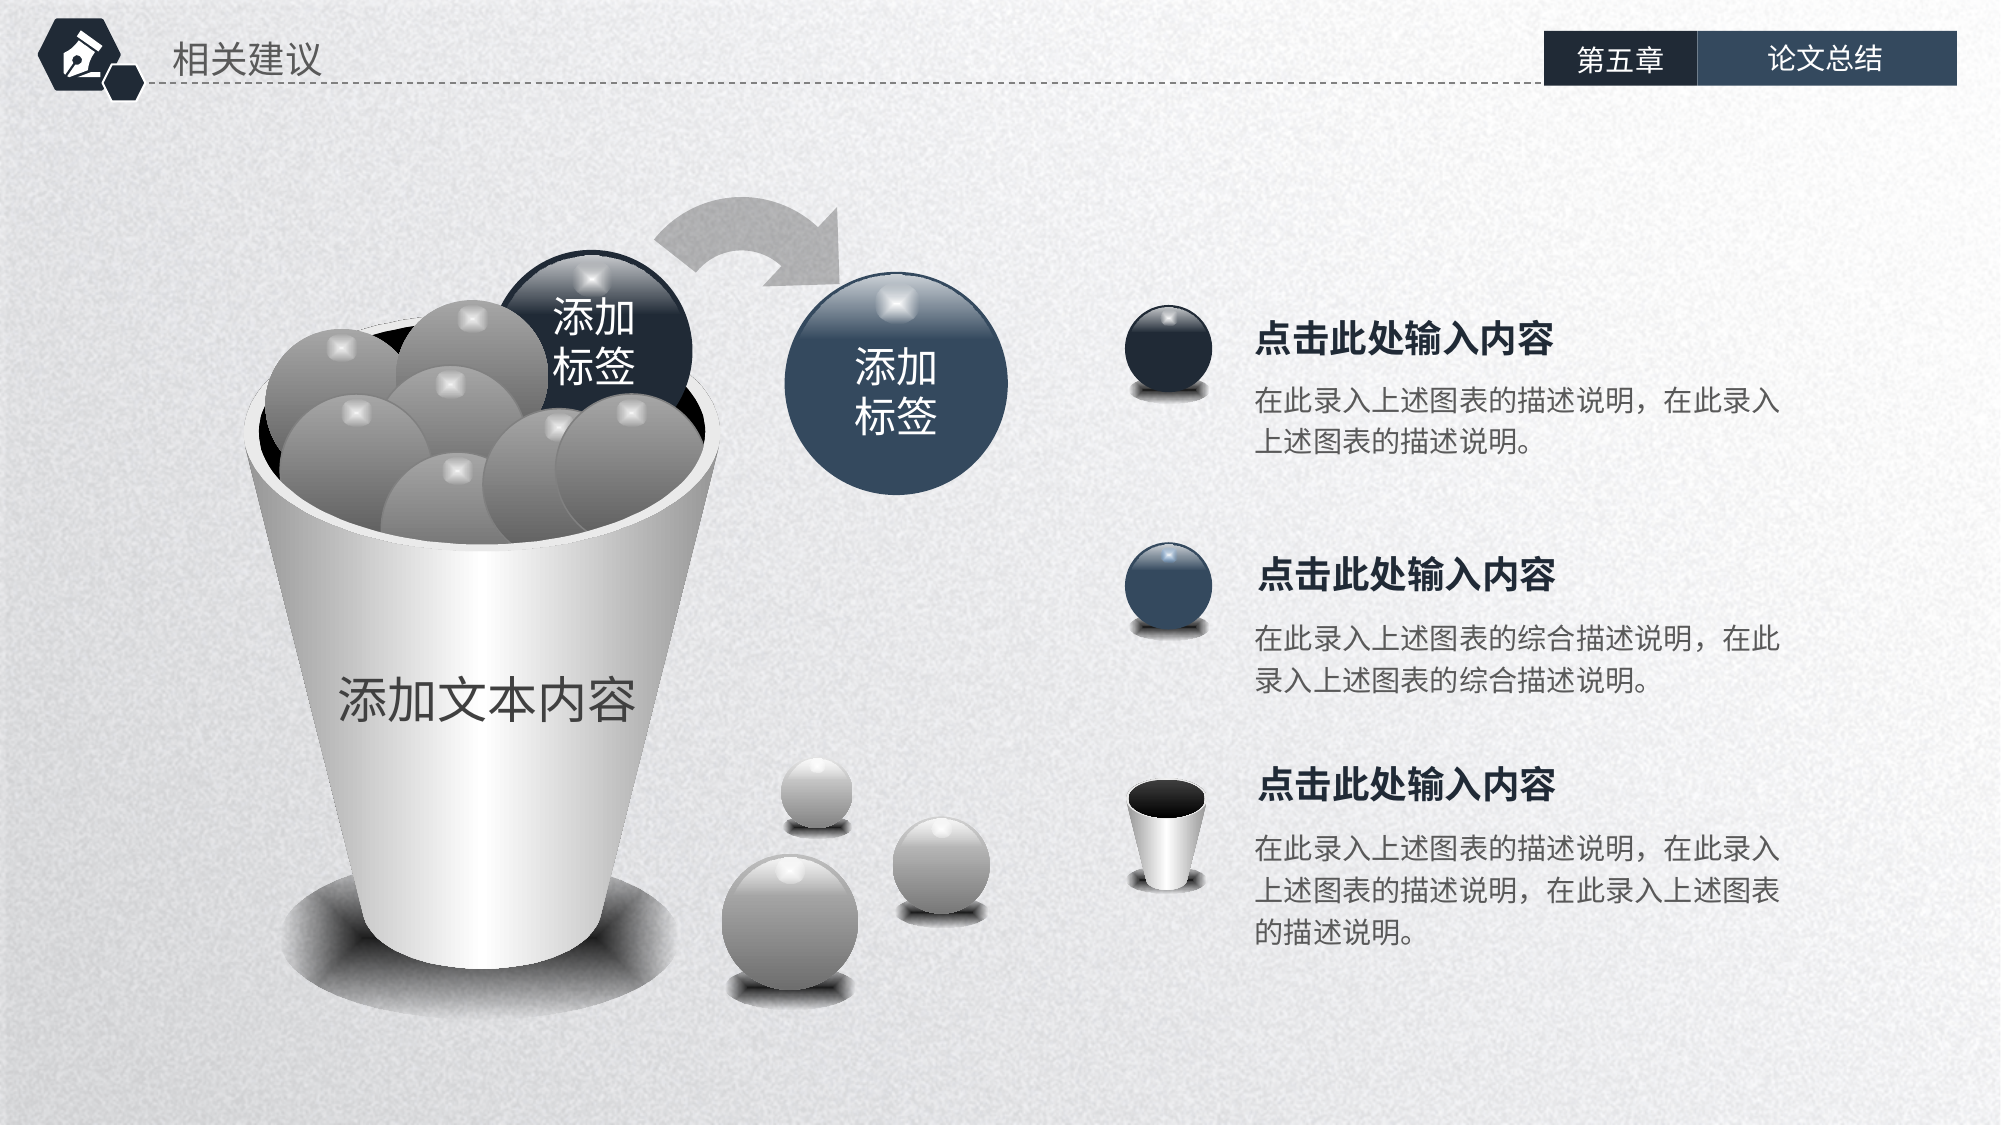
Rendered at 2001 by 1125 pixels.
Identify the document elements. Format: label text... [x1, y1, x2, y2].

text_box 点击此处输入内容 [1238, 541, 1670, 603]
text_box 第五章 [1544, 36, 1698, 83]
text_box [892, 816, 990, 928]
text_box 在此录入上述图表的描述说明，在此录入上述图表的描述说明。 [1235, 365, 1823, 469]
text_box [653, 197, 840, 287]
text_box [1124, 304, 1213, 404]
text_box [37, 18, 121, 91]
text_box 相关建议 [161, 30, 469, 82]
text_box [1695, 29, 1959, 88]
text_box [784, 271, 1009, 496]
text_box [724, 853, 859, 1010]
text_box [243, 249, 721, 1020]
text_box 在此录入上述图表的综合描述说明，在此录入上述图表的综合描述说明。 [1235, 603, 1823, 707]
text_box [780, 756, 853, 839]
picture [0, 0, 2001, 1125]
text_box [1125, 778, 1208, 894]
text_box 点击此处输入内容 [1235, 305, 1668, 370]
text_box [1124, 542, 1213, 641]
text_box [63, 30, 103, 78]
text_box 在此录入上述图表的描述说明，在此录入上述图表的描述说明，在此录入上述图表的描述说明。 [1235, 813, 1823, 959]
text_box 点击此处输入内容 [1238, 751, 1670, 813]
text_box [1542, 29, 1695, 82]
text_box [1544, 83, 1695, 88]
text_box [100, 62, 148, 104]
text_box 论文总结 [1695, 34, 1956, 82]
